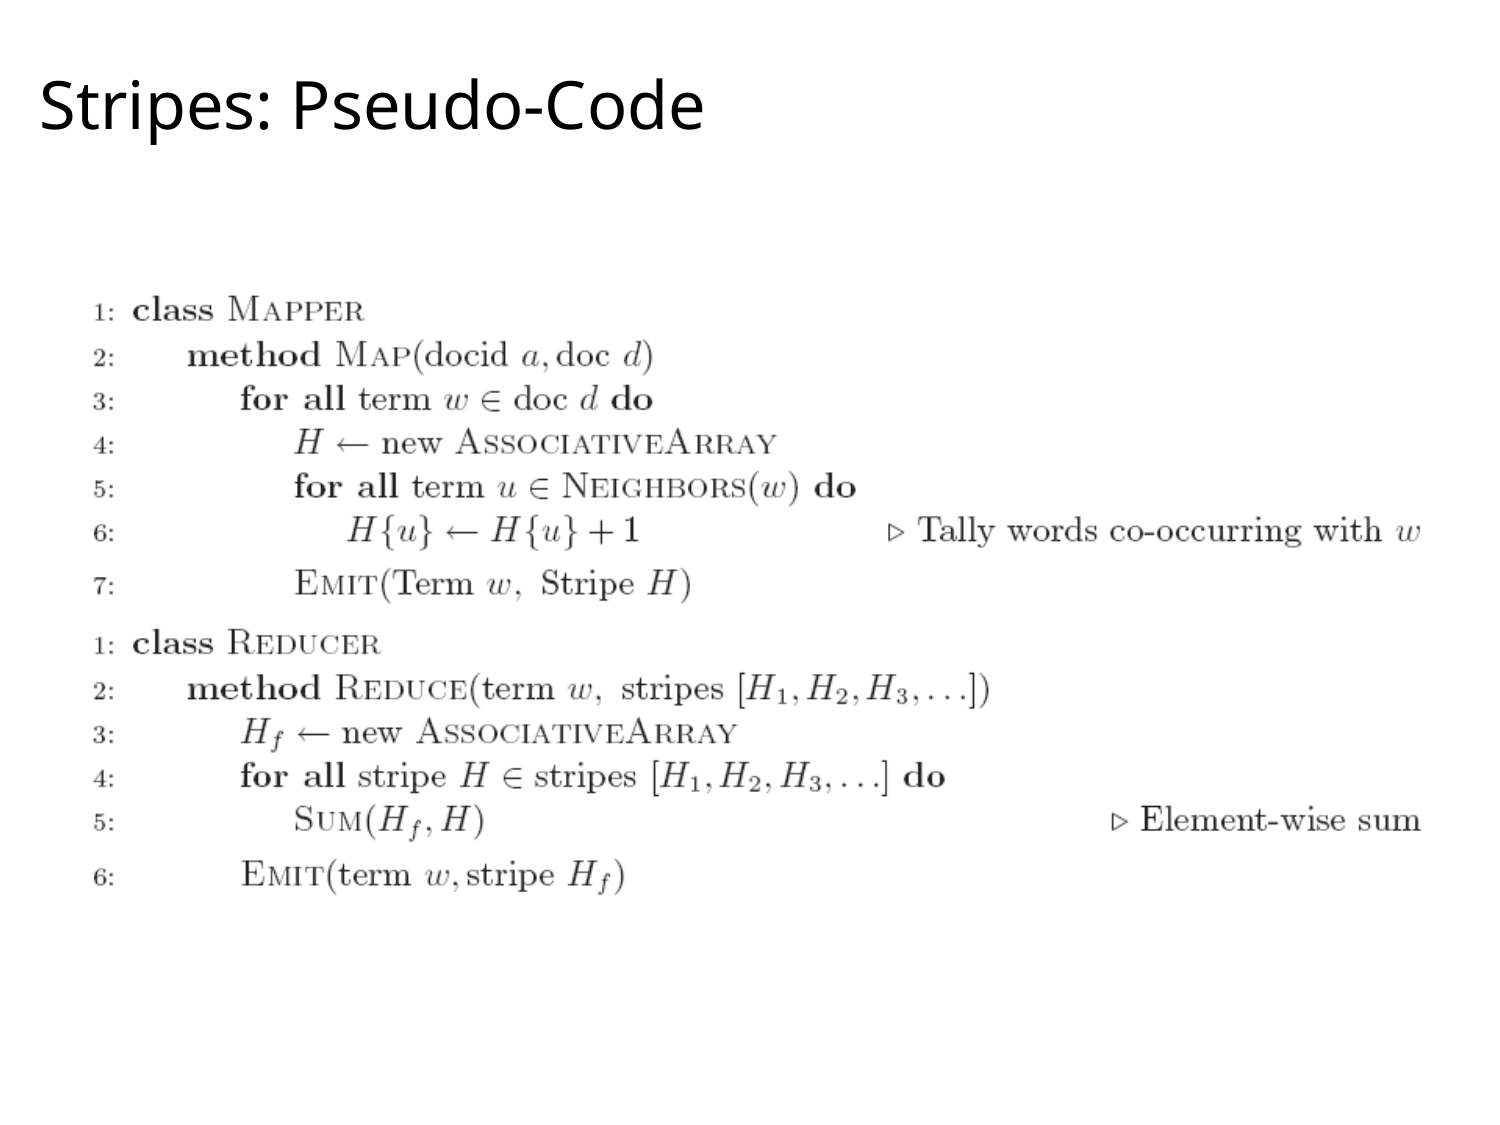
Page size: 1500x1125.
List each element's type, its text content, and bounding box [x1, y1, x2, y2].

text_box Stripes: Pseudo-Code [24, 18, 1450, 188]
picture [84, 284, 1428, 903]
